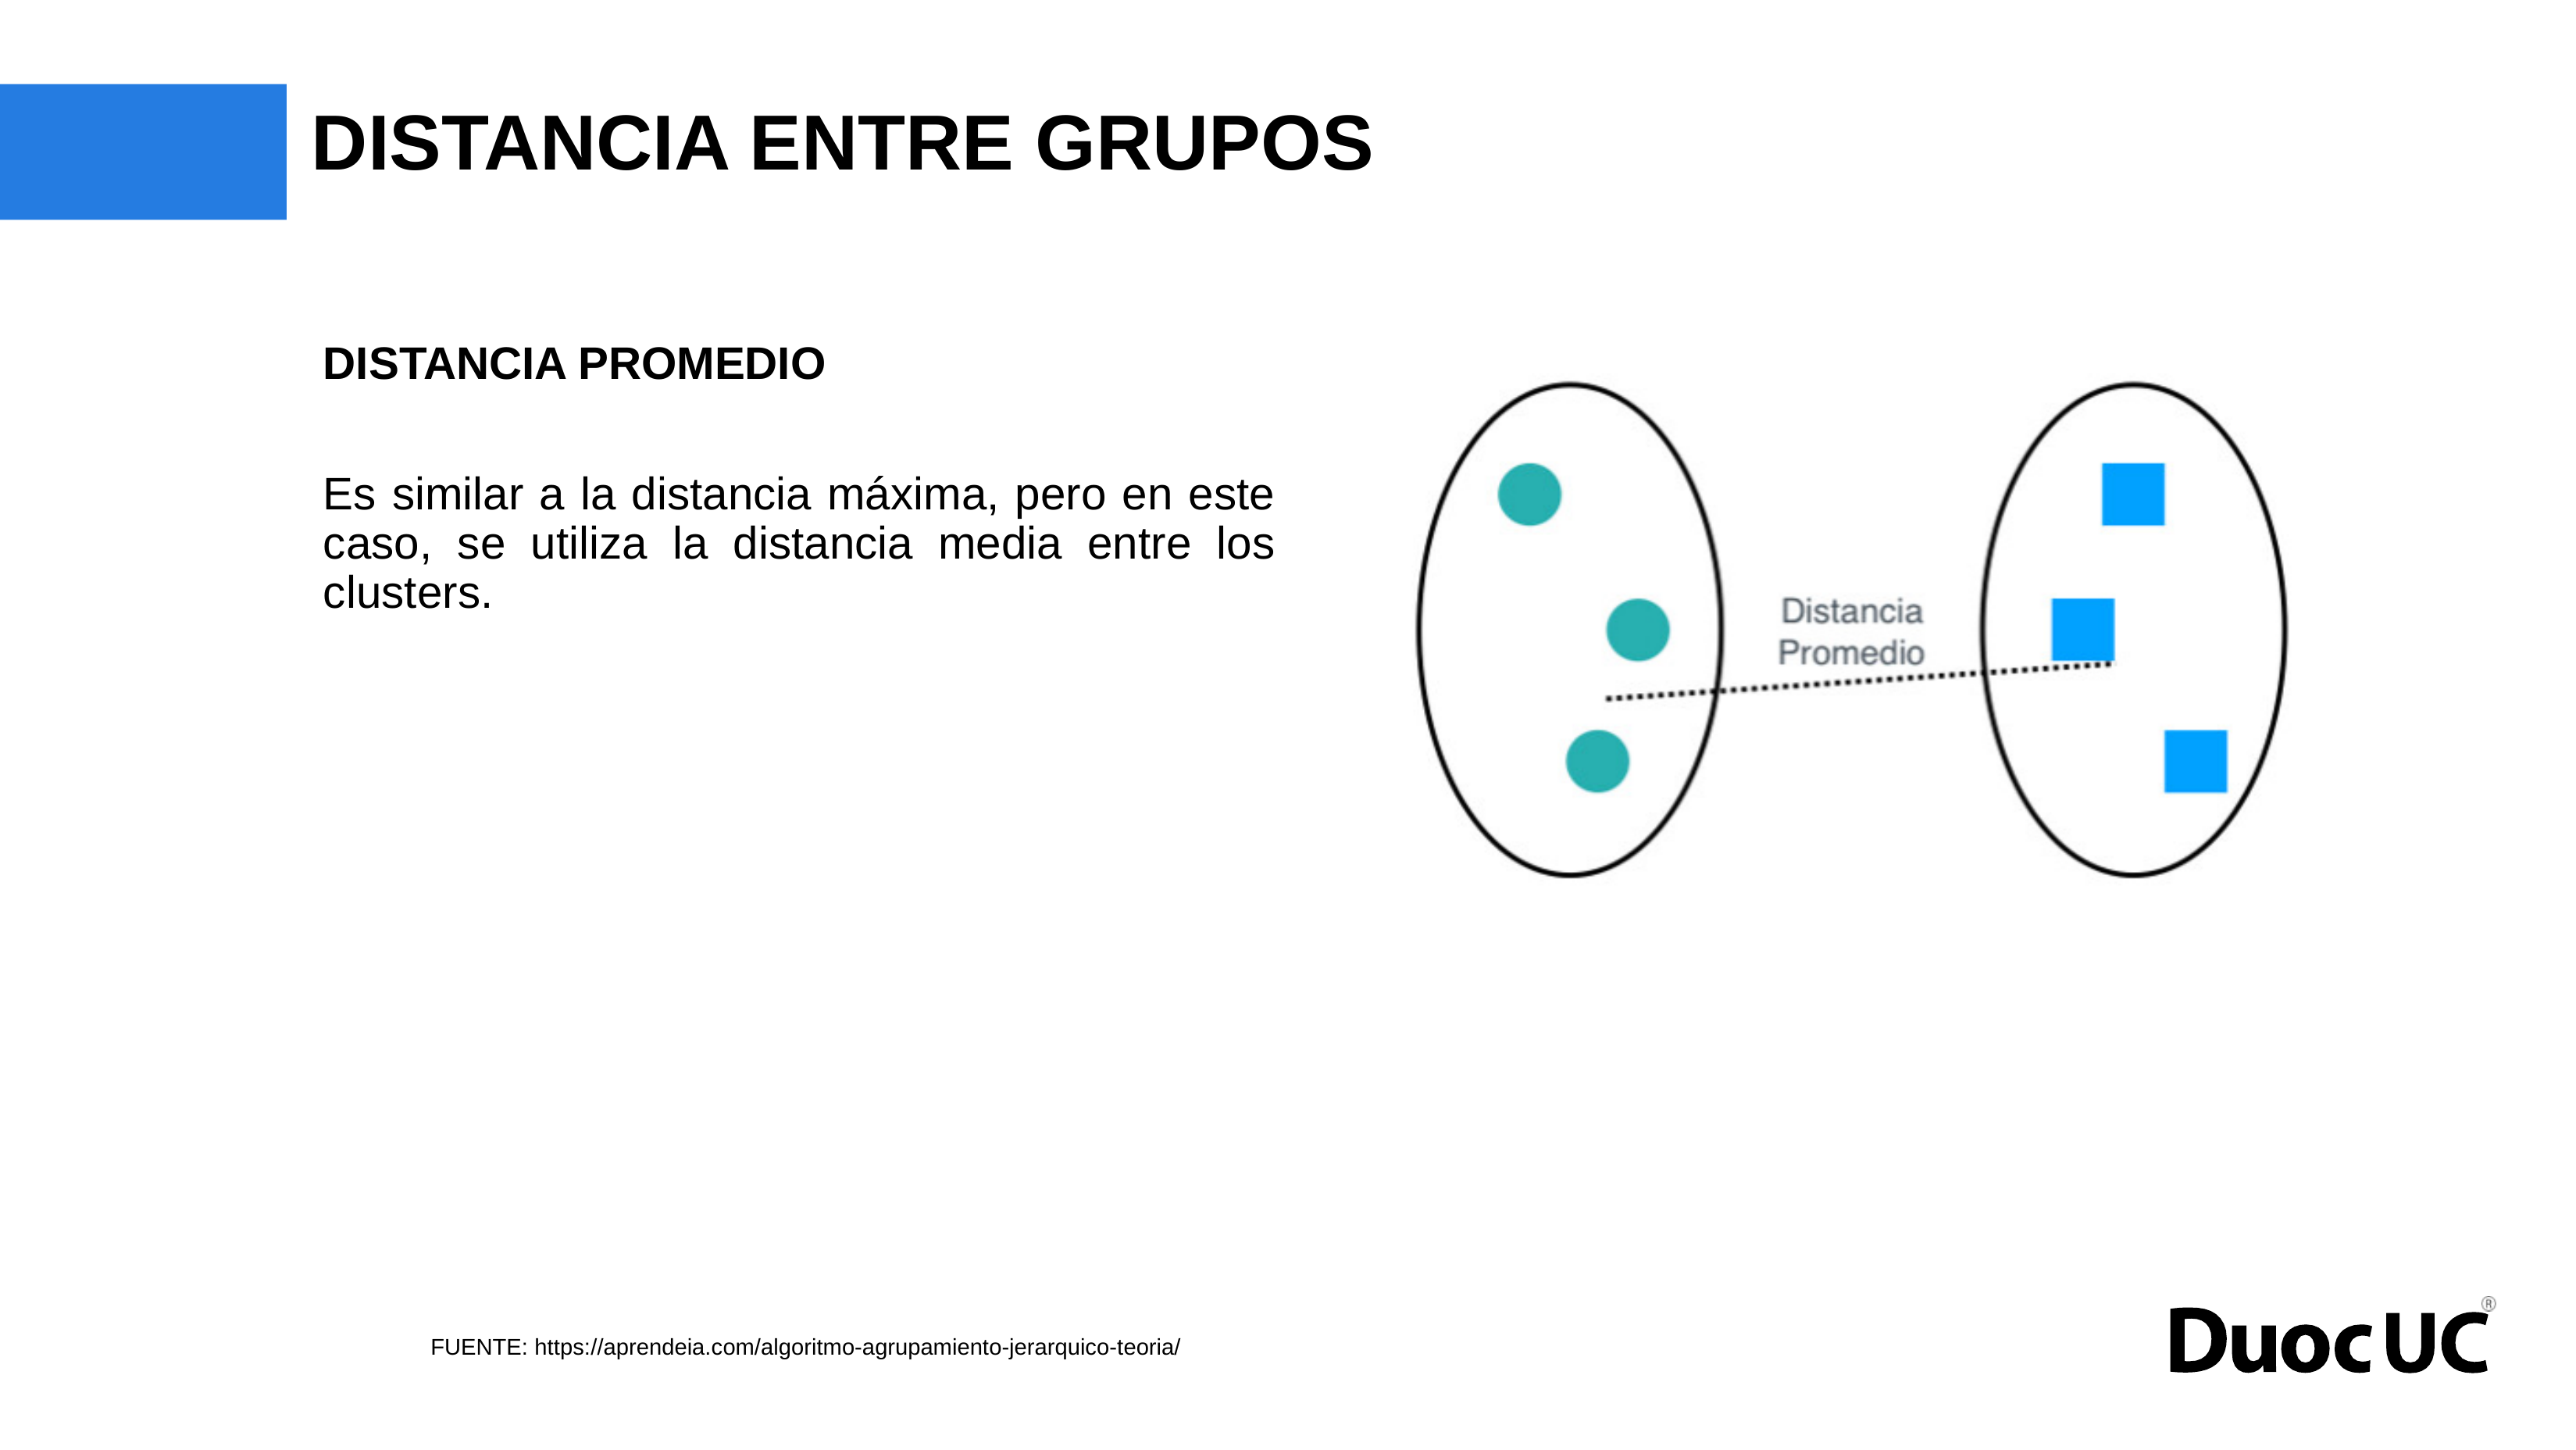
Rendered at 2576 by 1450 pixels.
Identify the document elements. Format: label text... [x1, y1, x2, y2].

title DISTANCIA ENTRE GRUPOS [311, 91, 2489, 334]
text_box DISTANCIA PROMEDIO Es similar a la distancia máxima, pero en este caso, se utiliza la distancia media entre los clusters. [311, 334, 1288, 624]
picture [2481, 1296, 2496, 1312]
picture [1385, 347, 2339, 908]
text_box FUENTE: https://aprendeia.com/algoritmo-agrupamiento-jerarquico-teoria/ [419, 1326, 1464, 1366]
